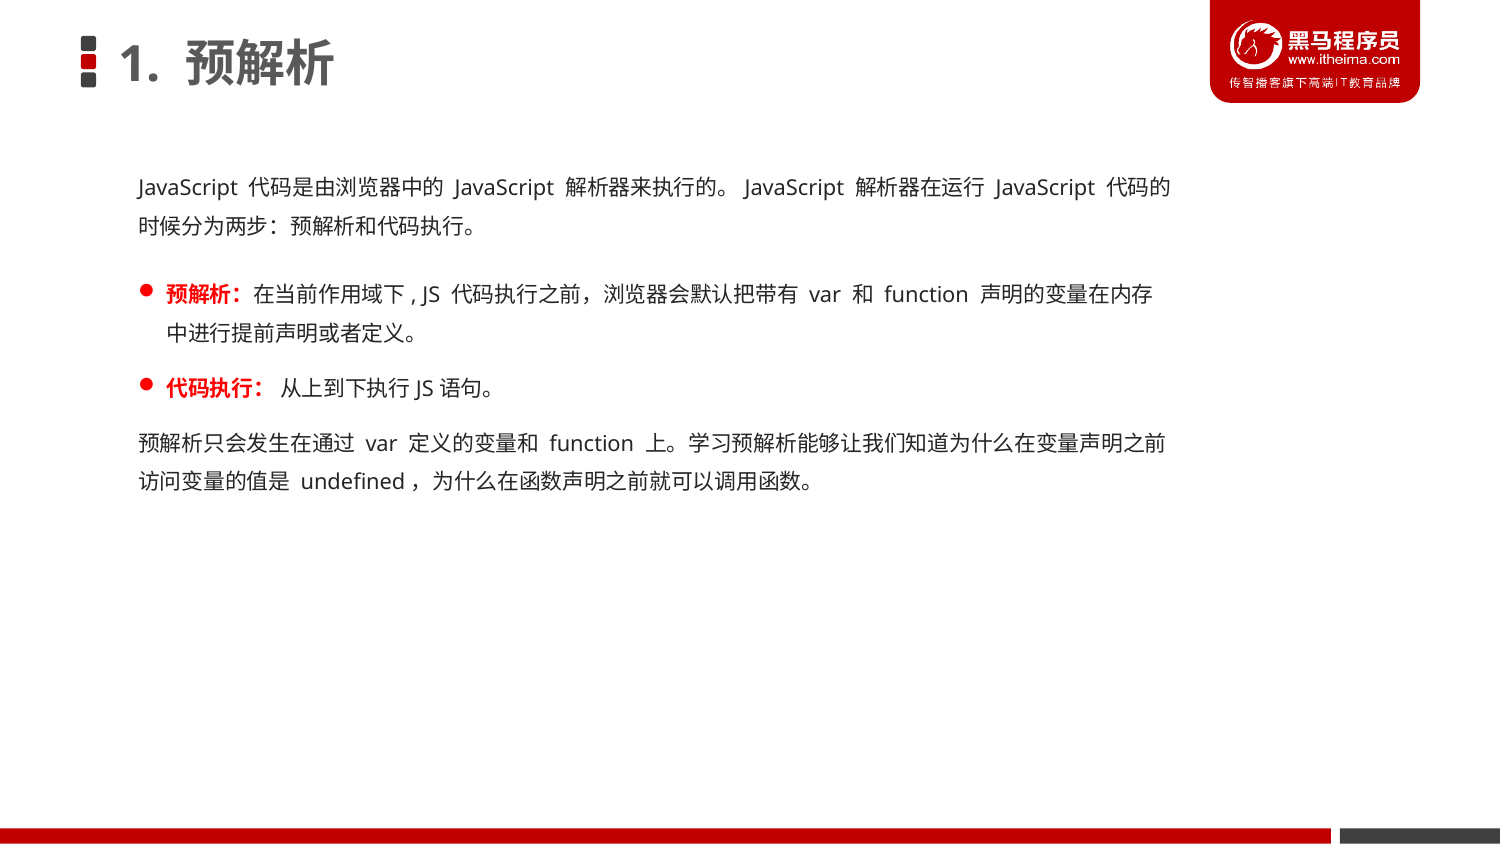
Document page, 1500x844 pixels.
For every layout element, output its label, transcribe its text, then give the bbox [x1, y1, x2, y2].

picture [1211, 11, 1419, 97]
text_box JavaScript 代码是由浏览器中的 JavaScript 解析器来执行的。JavaScript 解析器在运行 JavaScript 代码的时候分为两步：预解析和代码执行。 [123, 153, 1188, 261]
title 1. 预解析 [103, 0, 1209, 130]
text_box 预解析：在当前作用域下, JS 代码执行之前，浏览器会默认把带有 var 和 function 声明的变量在内存中进行提前声明或者定义。 代码执行： 从上到下执行JS语句。 预解析只会发生在通过 var 定义的变量和 function 上。学习预解析能够让我们知道为什么在变量声明之前访问变量的值是 undefined，为什么在函数声明之前就可以调用函数。 [123, 261, 1188, 540]
